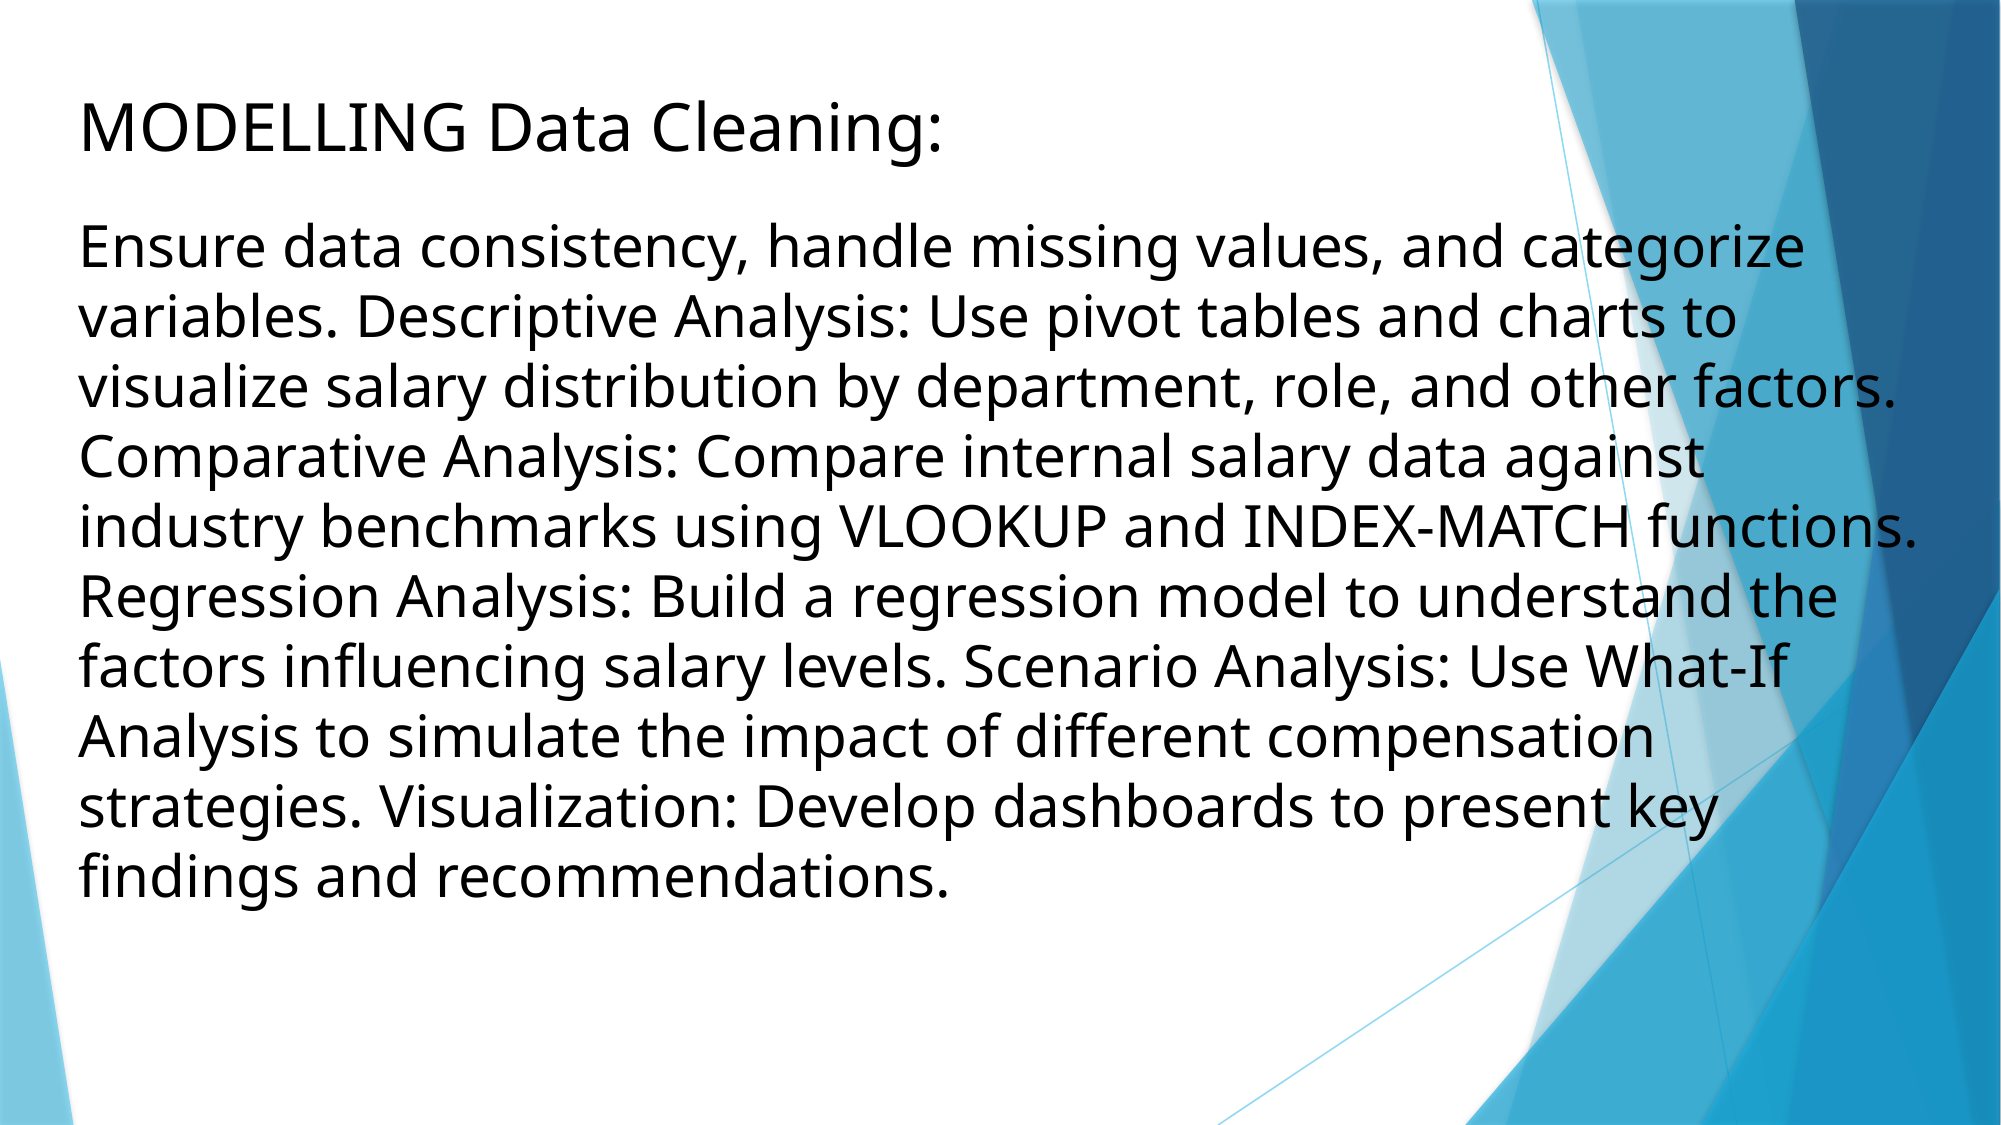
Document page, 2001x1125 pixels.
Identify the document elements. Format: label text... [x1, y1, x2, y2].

text_box MODELLING Data Cleaning: Ensure data consistency, handle missing values, and categorize variables. Descriptive Analysis: Use pivot tables and charts to visualize salary distribution by department, role, and other factors. Comparative Analysis: Compare internal salary data against industry benchmarks using VLOOKUP and INDEX-MATCH functions. Regression Analysis: Build a regression model to understand the factors influencing salary levels. Scenario Analysis: Use What-If Analysis to simulate the impact of different compensation strategies. Visualization: Develop dashboards to present key findings and recommendations. [63, 77, 1947, 917]
